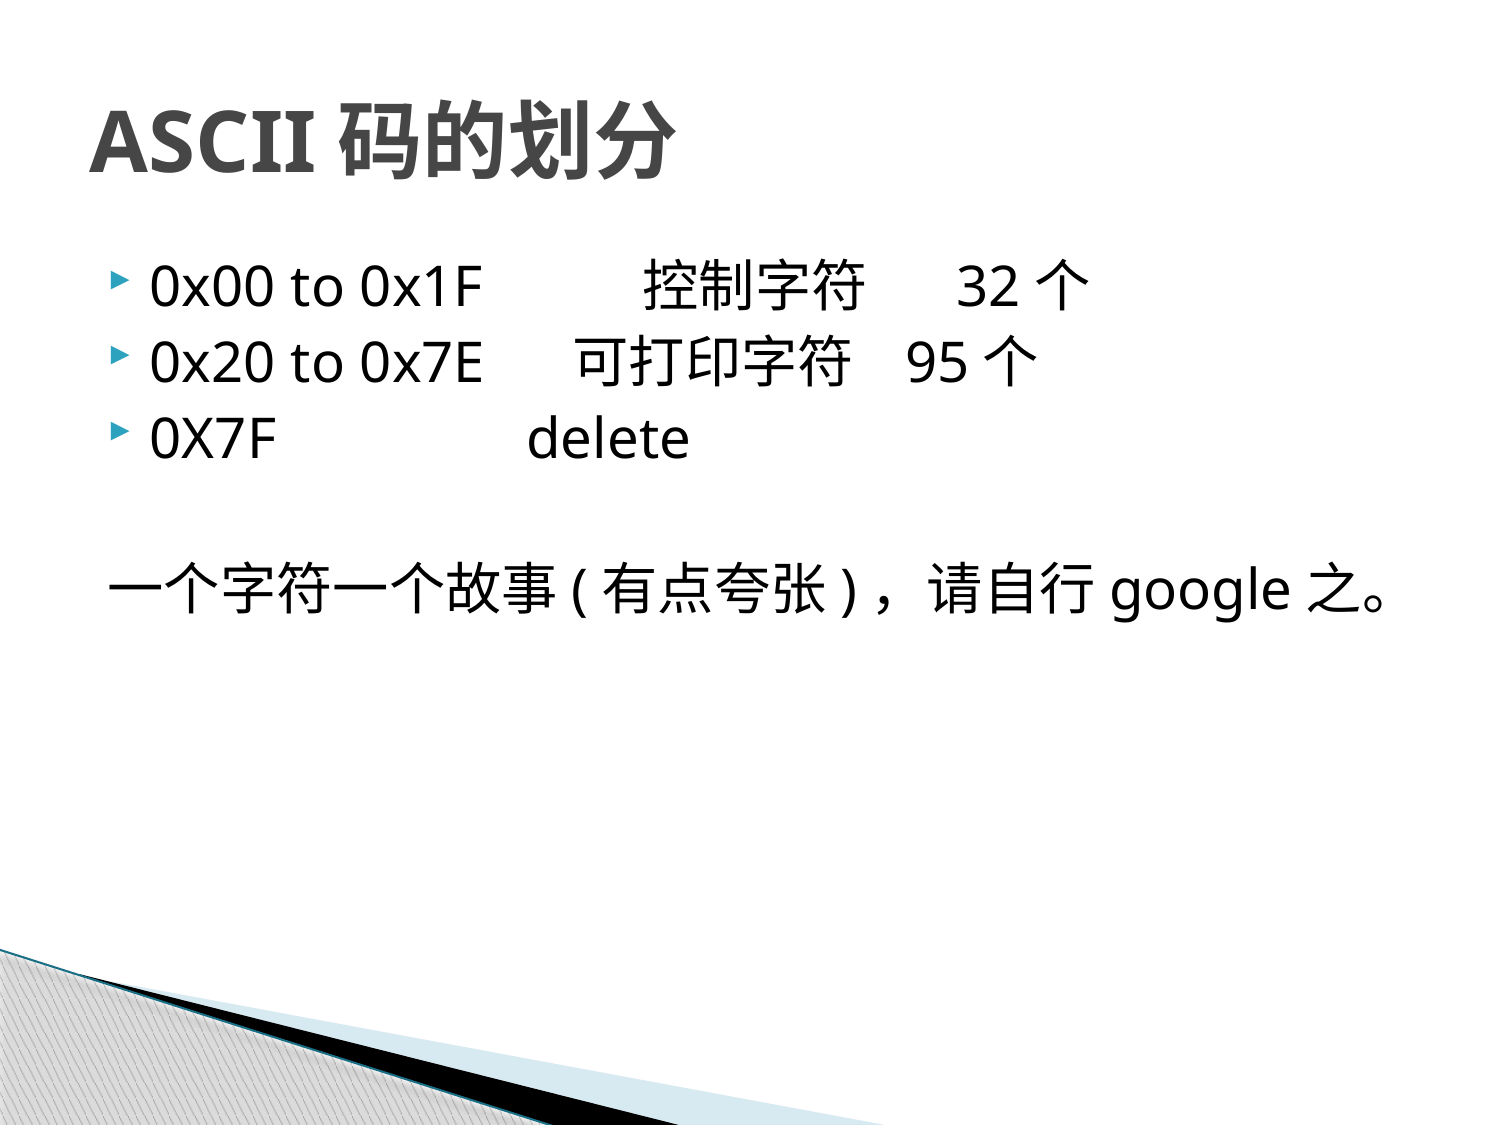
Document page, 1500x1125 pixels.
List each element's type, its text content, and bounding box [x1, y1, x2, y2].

list 0x00 to 0x1F 控制字符 32个 0x20 to 0x7E 可打印字符 95个 0X7F delete 一个字符一个故事(有点夸张)，请自行google之。 [75, 243, 1425, 986]
title ASCII码的划分 [75, 45, 1425, 233]
